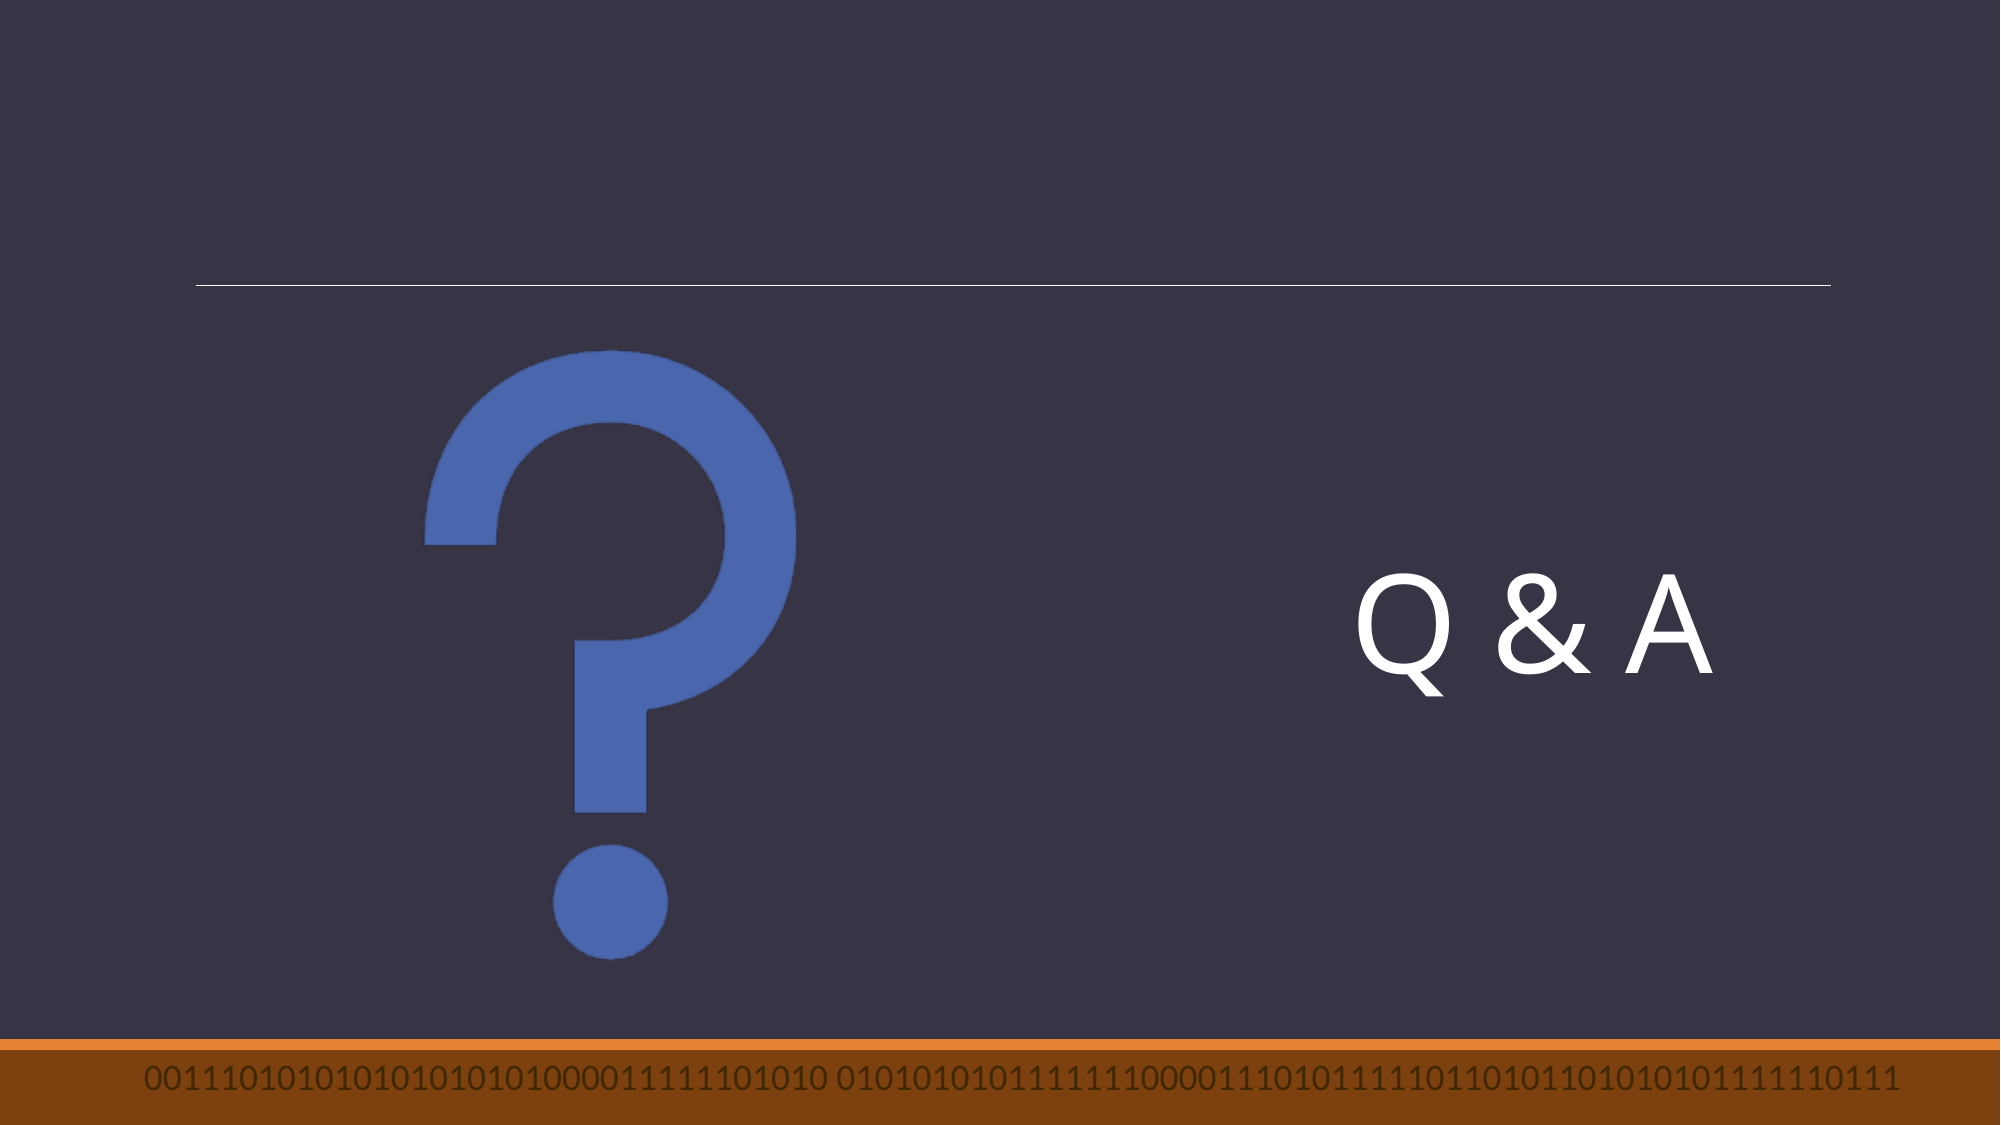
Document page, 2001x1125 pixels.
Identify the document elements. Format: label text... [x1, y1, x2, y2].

title Q & A [1335, 104, 1894, 710]
picture [221, 266, 1001, 1045]
